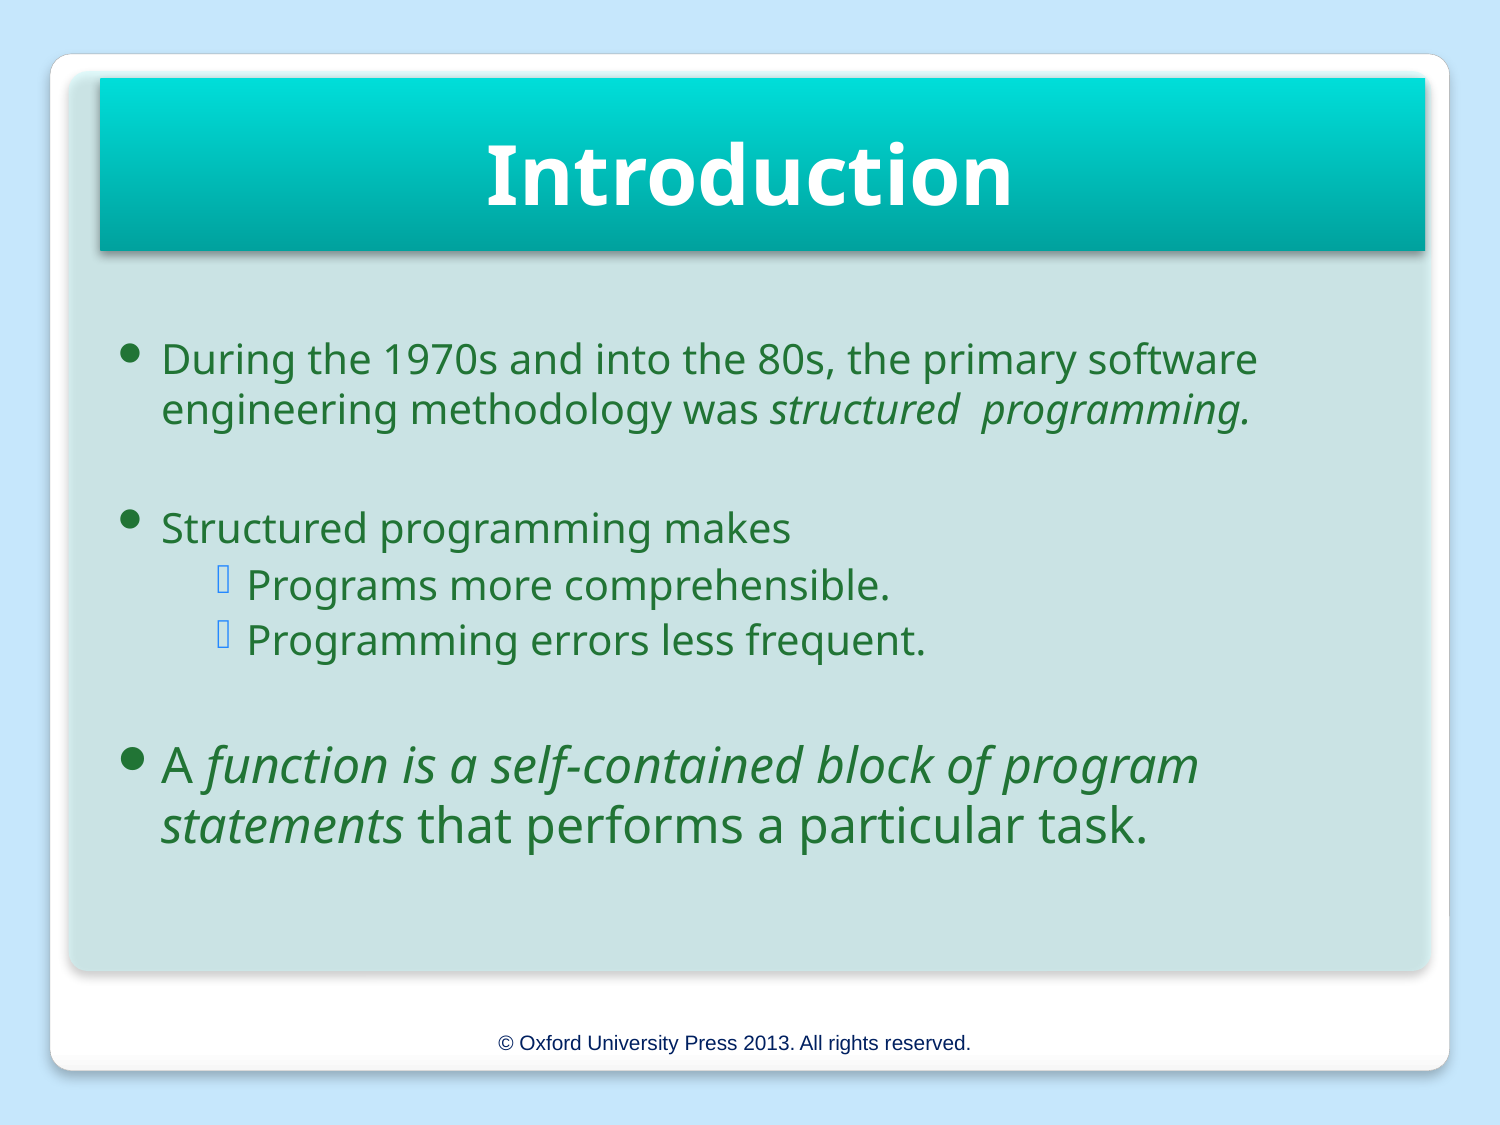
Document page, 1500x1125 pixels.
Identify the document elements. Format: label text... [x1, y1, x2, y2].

list During the 1970s and into the 80s, the primary software engineering methodology was structured programming. Structured programming makes Programs more comprehensible. Programming errors less frequent. A function is a self-contained block of program statements that performs a particular task. [87, 262, 1426, 1006]
title Introduction [99, 99, 1425, 230]
footer © Oxford University Press 2013. All rights reserved. [100, 1002, 1370, 1063]
